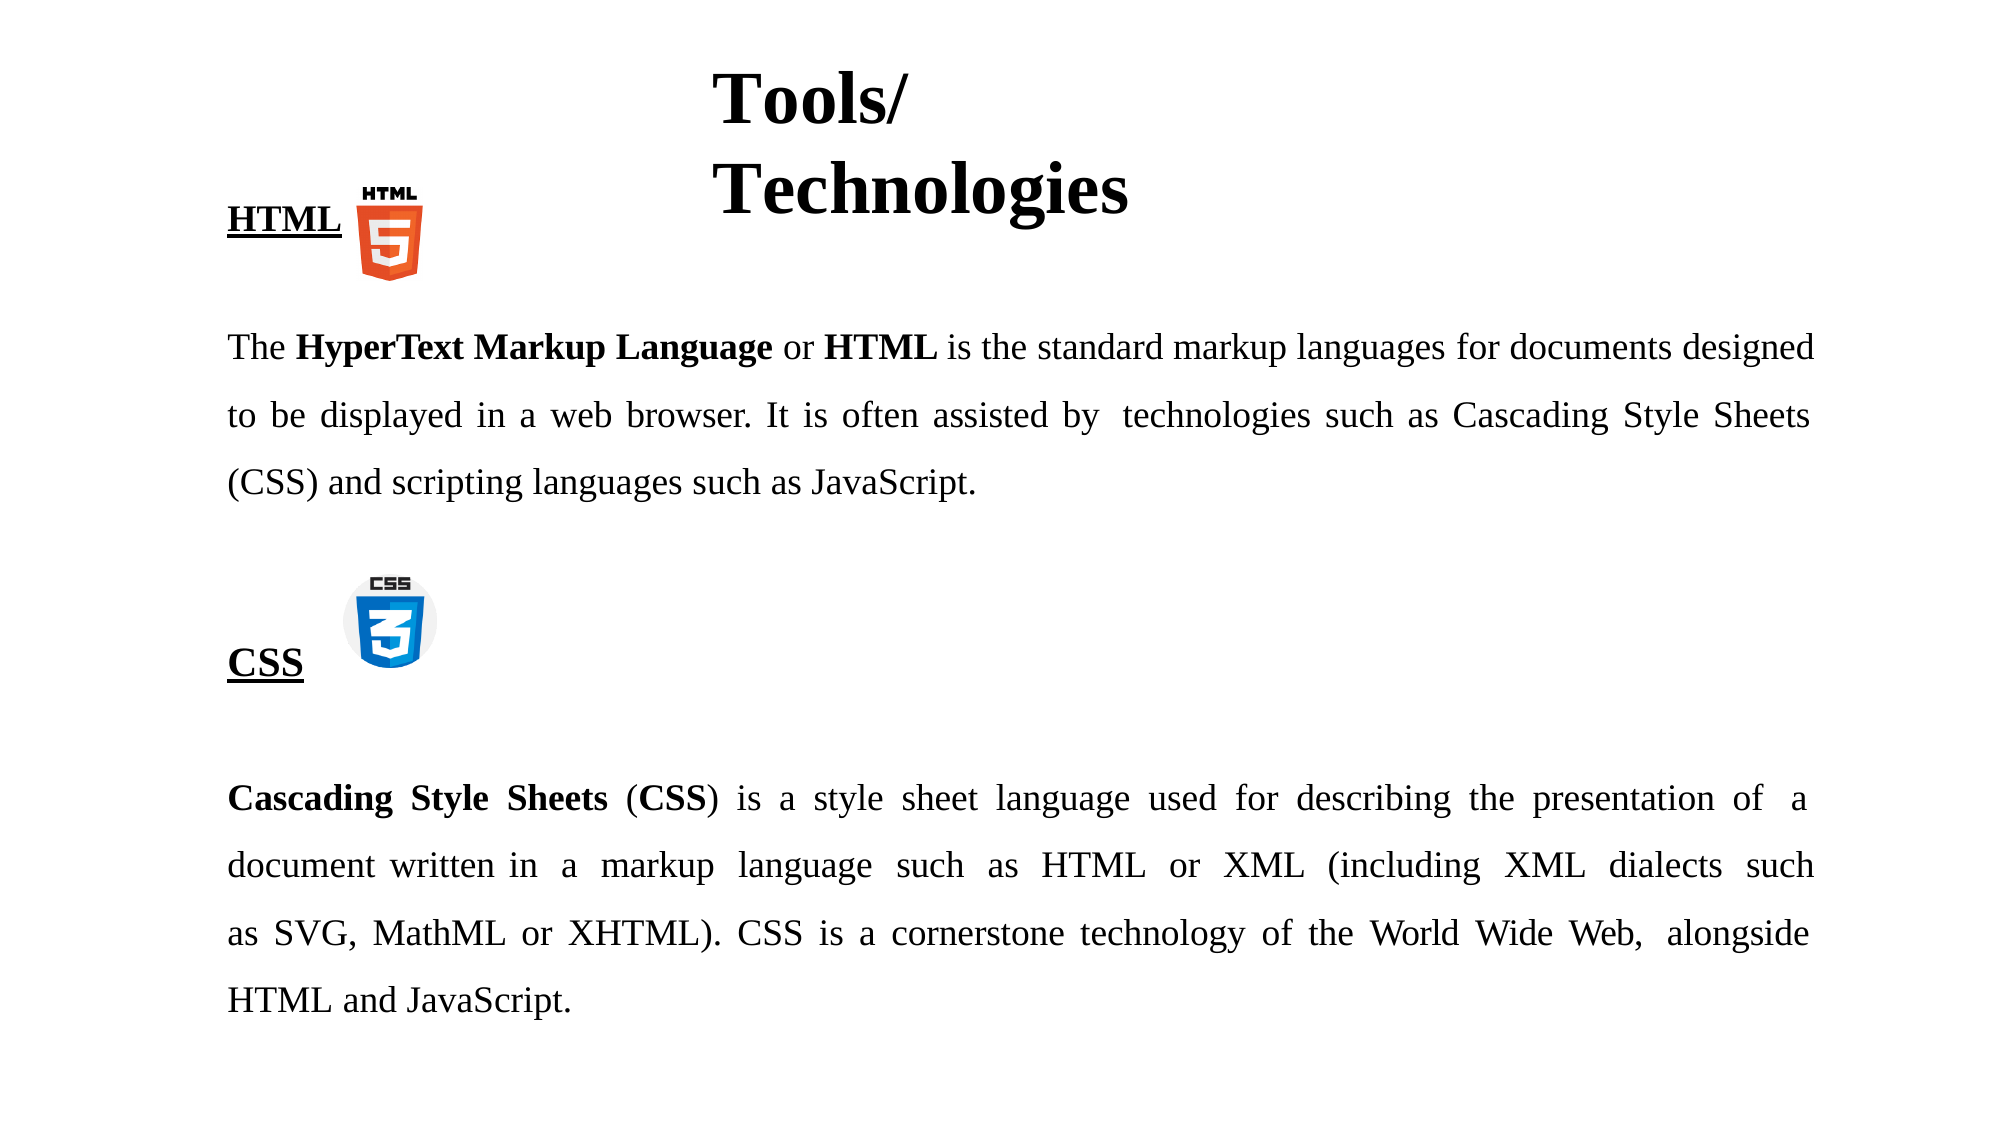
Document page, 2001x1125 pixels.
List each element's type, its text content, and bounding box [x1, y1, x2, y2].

title Tools/Technologies [710, 46, 1313, 192]
picture [356, 187, 424, 282]
text_box CSS Cascading Style Sheets (CSS) is a style sheet language used for describing the presentation of a document written in a markup language such as HTML or XML (including XML dialects such as SVG, MathML or XHTML). CSS is a cornerstone technology of the World Wide Web, alongside HTML and JavaScript. [225, 632, 1826, 1021]
picture [343, 574, 437, 669]
text_box HTML The HyperText Markup Language or HTML is the standard markup languages for documents designed to be displayed in a web browser. It is often assisted by technologies such as Cascading Style Sheets (CSS) and scripting languages such as JavaScript. [225, 192, 1826, 502]
